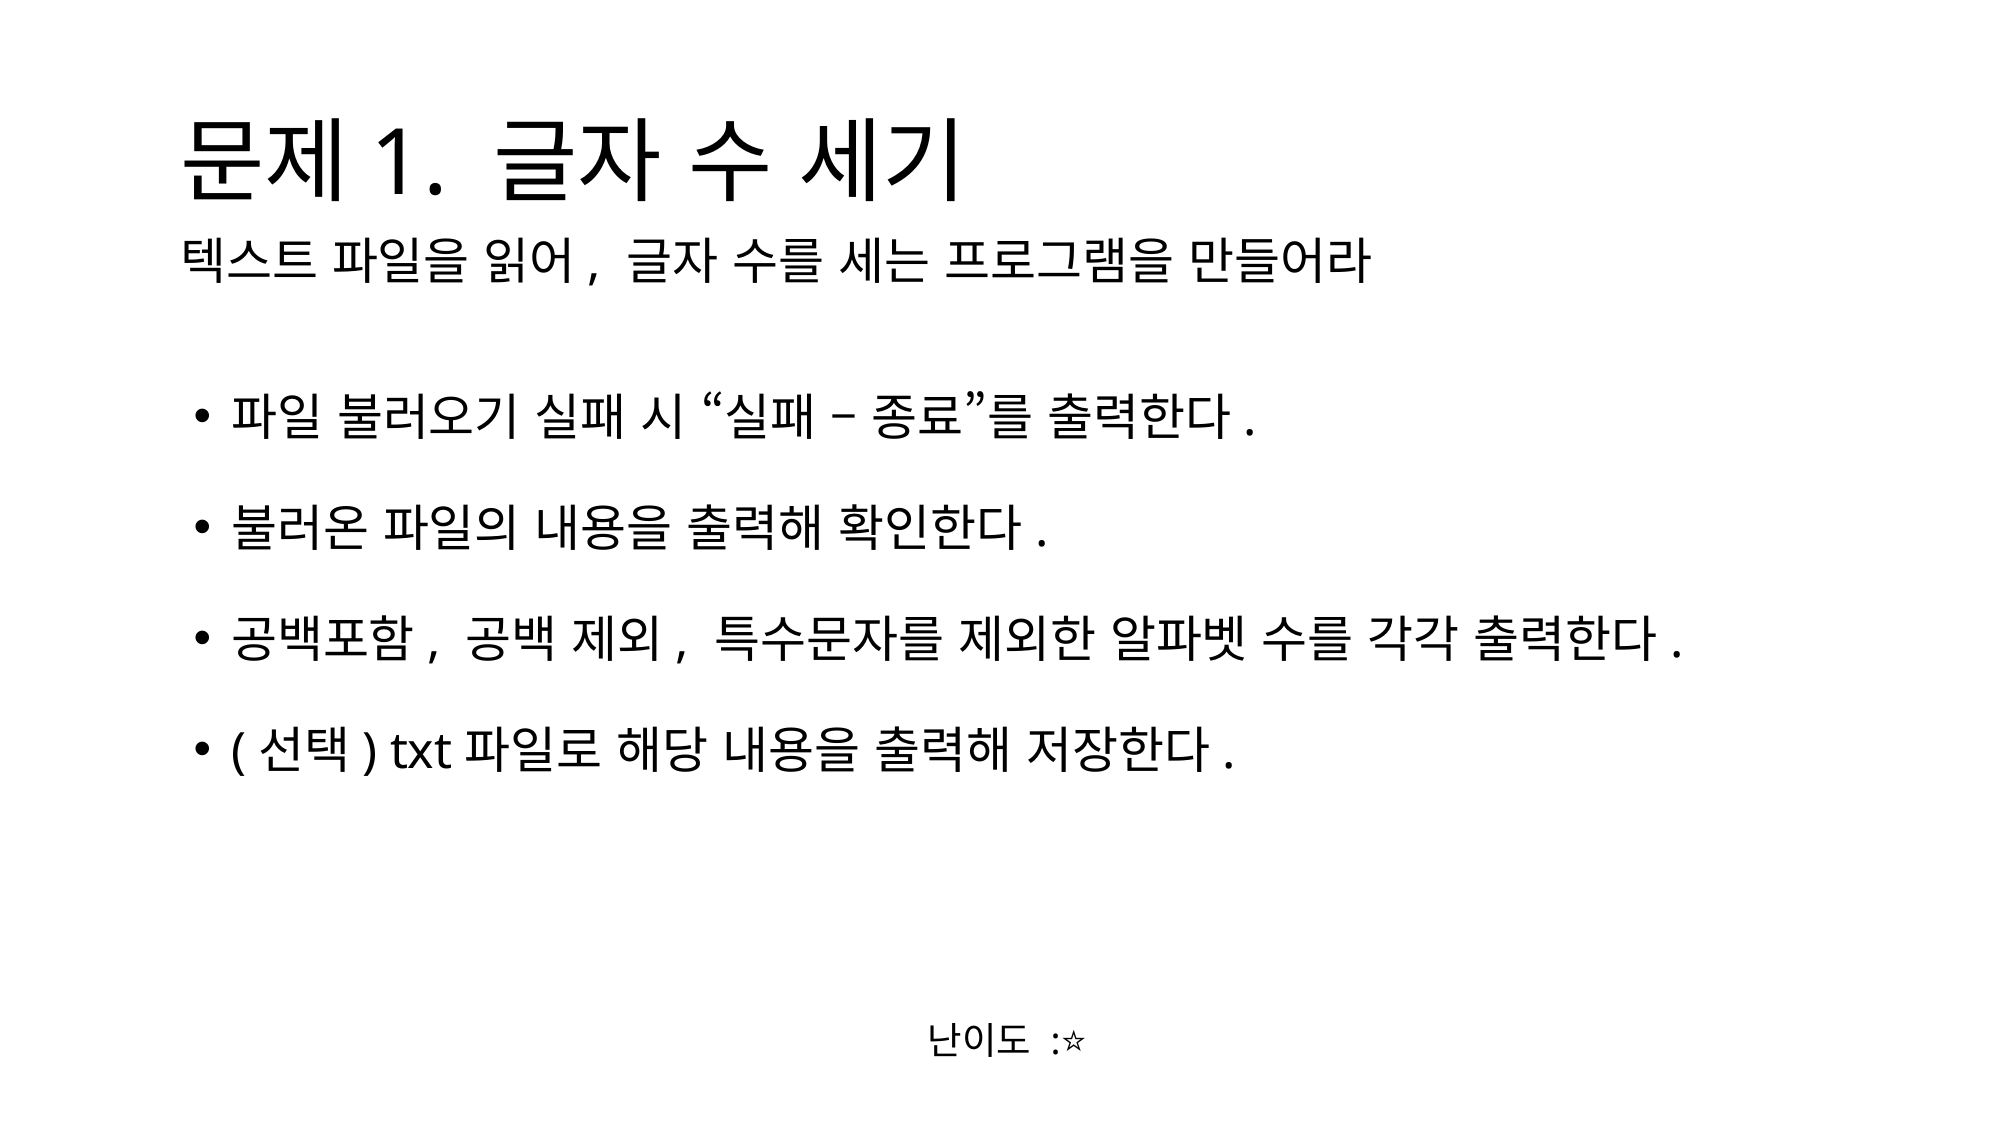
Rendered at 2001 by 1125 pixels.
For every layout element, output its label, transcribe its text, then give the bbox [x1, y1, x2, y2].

text_box 난이도 :⭐ [912, 1009, 1279, 1070]
list 파일 불러오기 실패 시 “실패 – 종료”를 출력한다. 불러온 파일의 내용을 출력해 확인한다. 공백포함, 공백 제외, 특수문자를 제외한 알파벳 수를 각각 출력한다. (선택) txt파일로 해당 내용을 출력해 저장한다. [178, 348, 1822, 1062]
title 문제1. 글자 수 세기 텍스트 파일을 읽어, 글자 수를 세는 프로그램을 만들어라 [164, 115, 1890, 401]
